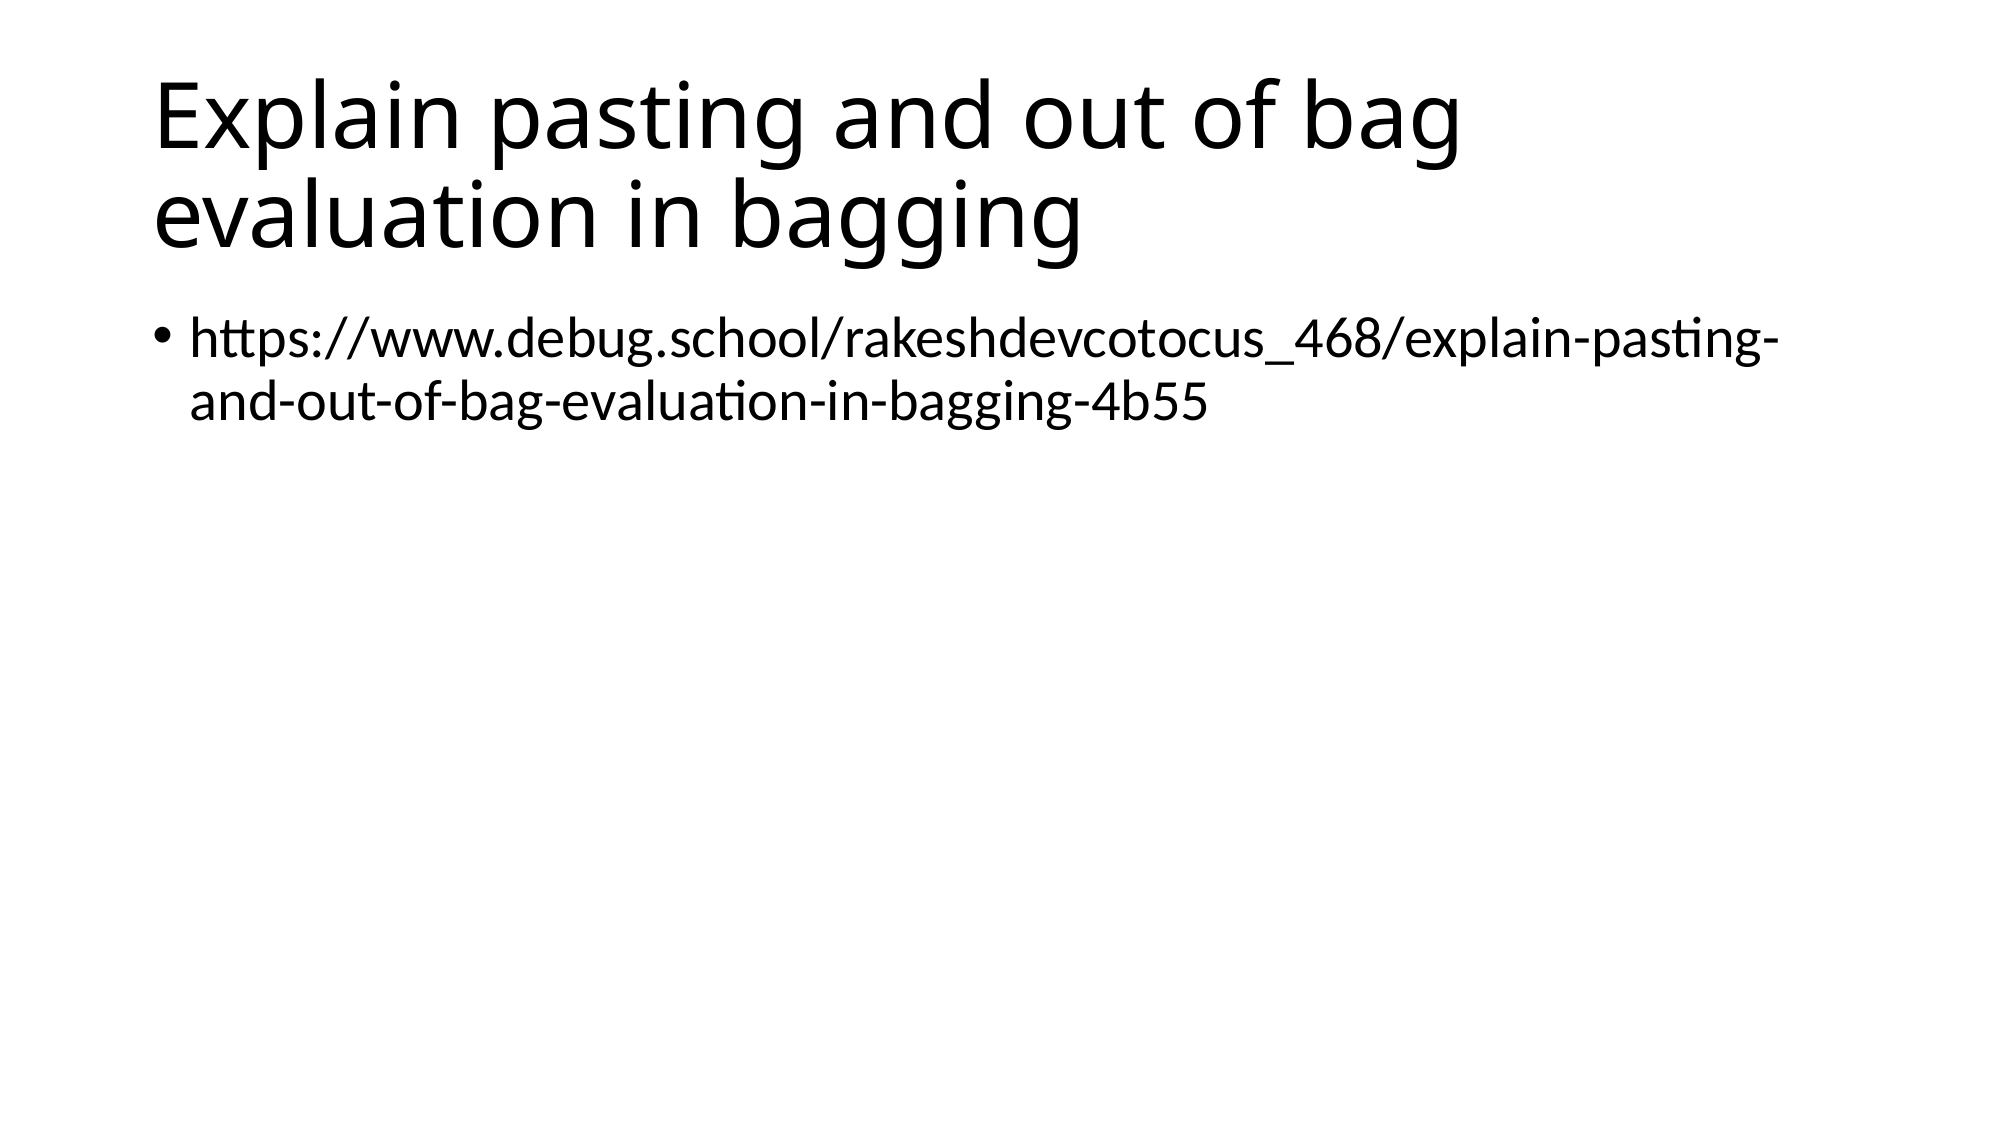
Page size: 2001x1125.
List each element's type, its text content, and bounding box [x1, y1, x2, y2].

title Explain pasting and out of bag evaluation in bagging [137, 59, 1863, 278]
list https://www.debug.school/rakeshdevcotocus_468/explain-pasting-and-out-of-bag-evaluation-in-bagging-4b55 [137, 299, 1863, 1014]
